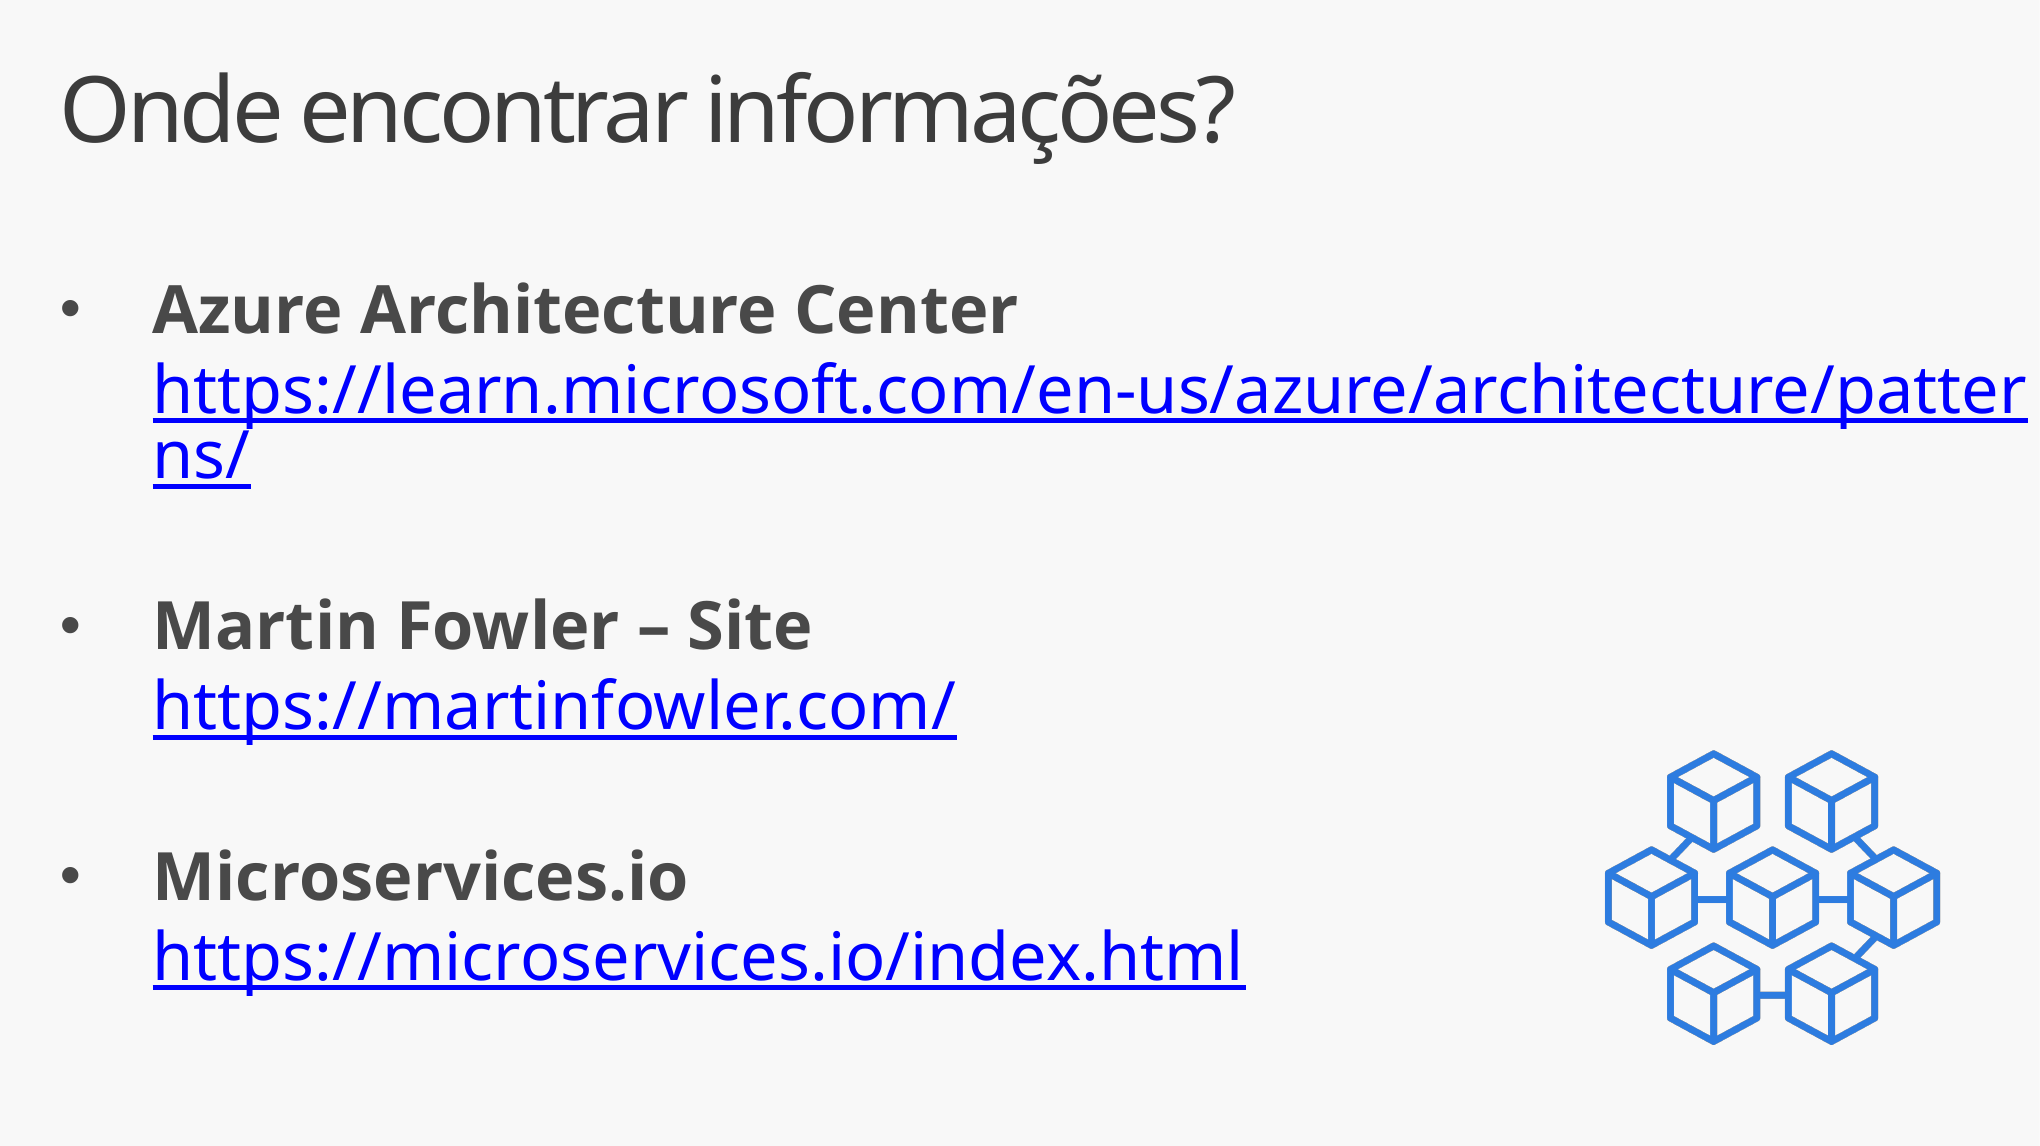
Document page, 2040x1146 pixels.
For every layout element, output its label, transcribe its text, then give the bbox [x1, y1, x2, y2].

title Onde encontrar informações? [44, 47, 1996, 200]
picture [1595, 720, 1950, 1075]
list Azure Architecture Center https://learn.microsoft.com/en-us/azure/architecture/patterns/ Martin Fowler – Site https://martinfowler.com/ Microservices.io https://microservices.io/index.html [44, 260, 2040, 1042]
